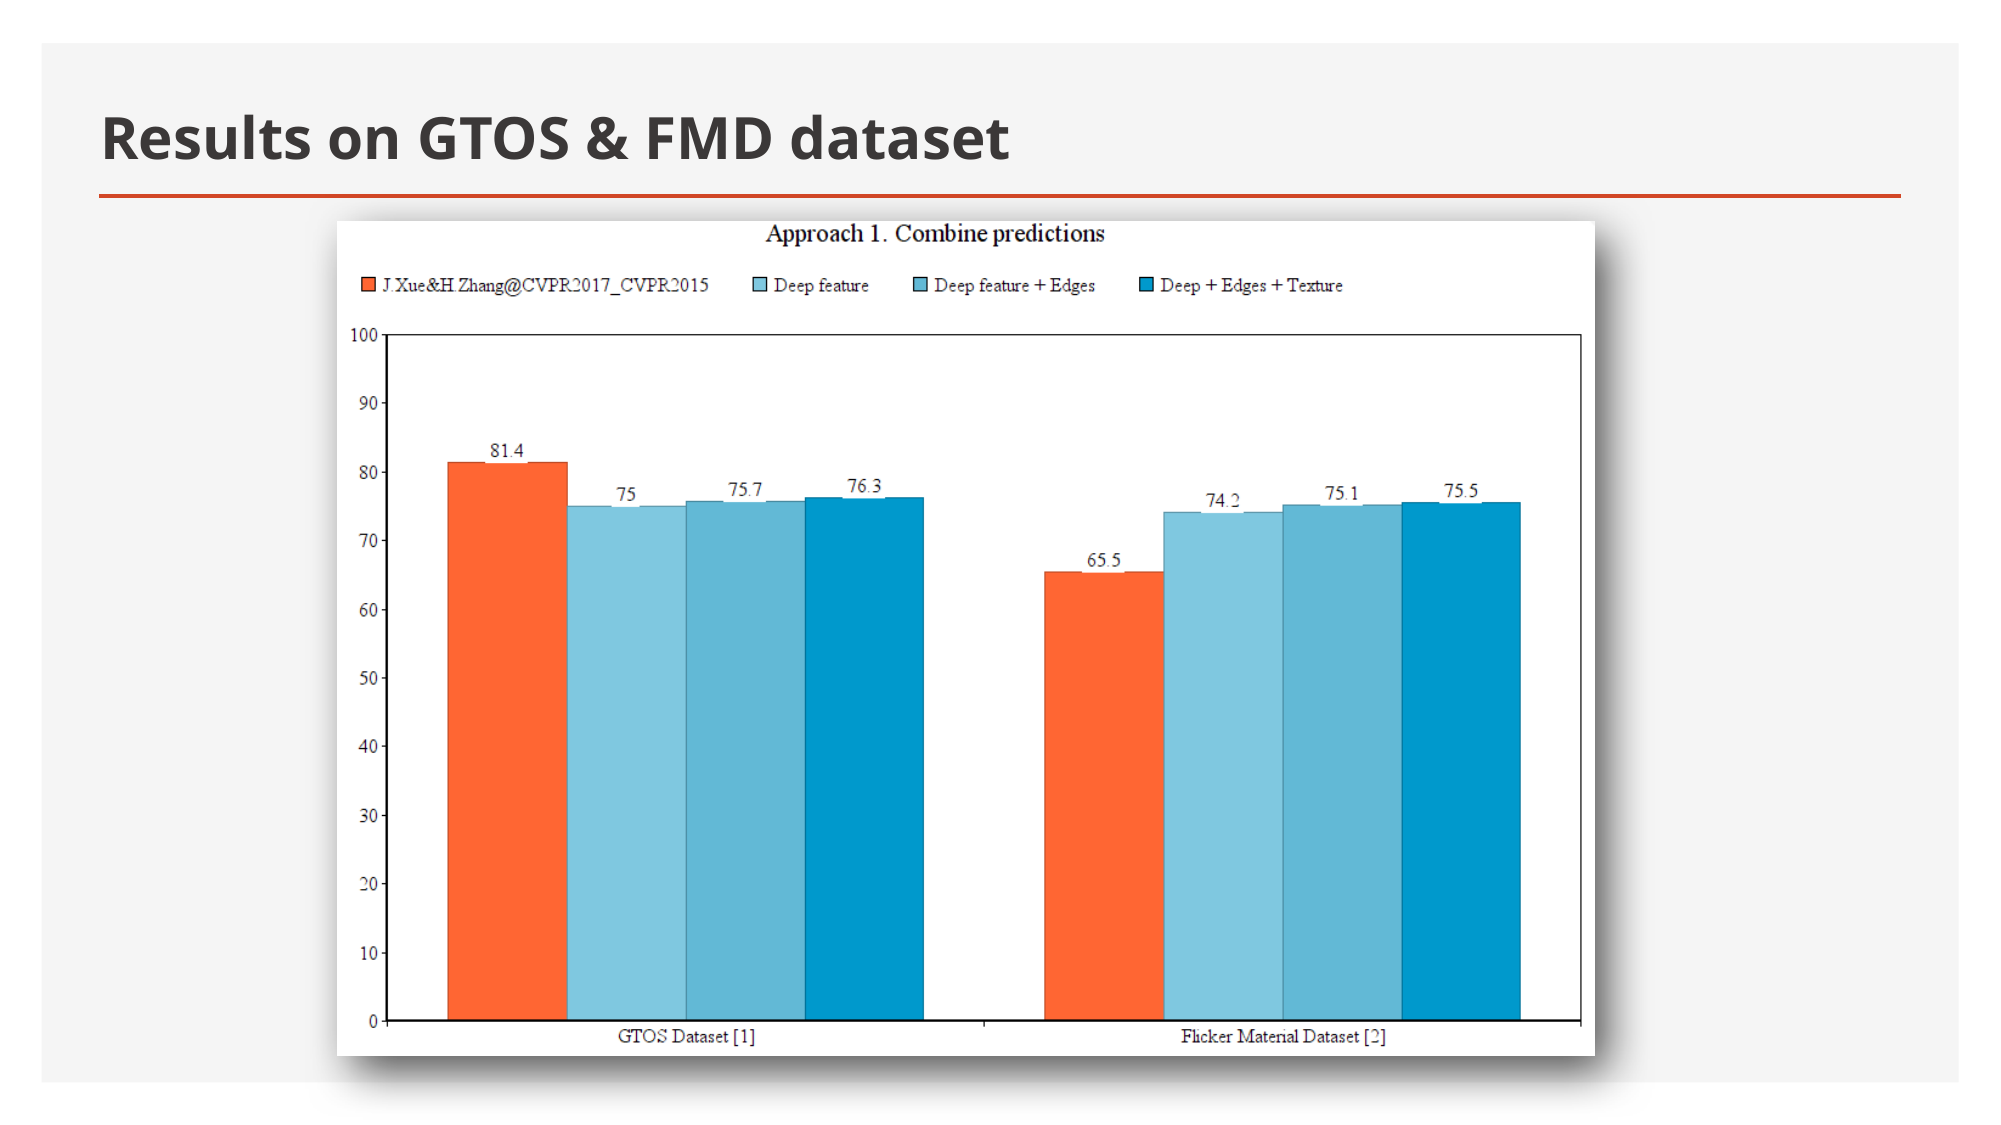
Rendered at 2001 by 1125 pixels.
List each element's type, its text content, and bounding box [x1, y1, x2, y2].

title Results on GTOS & FMD dataset [85, 73, 1214, 179]
picture [336, 221, 1595, 1056]
